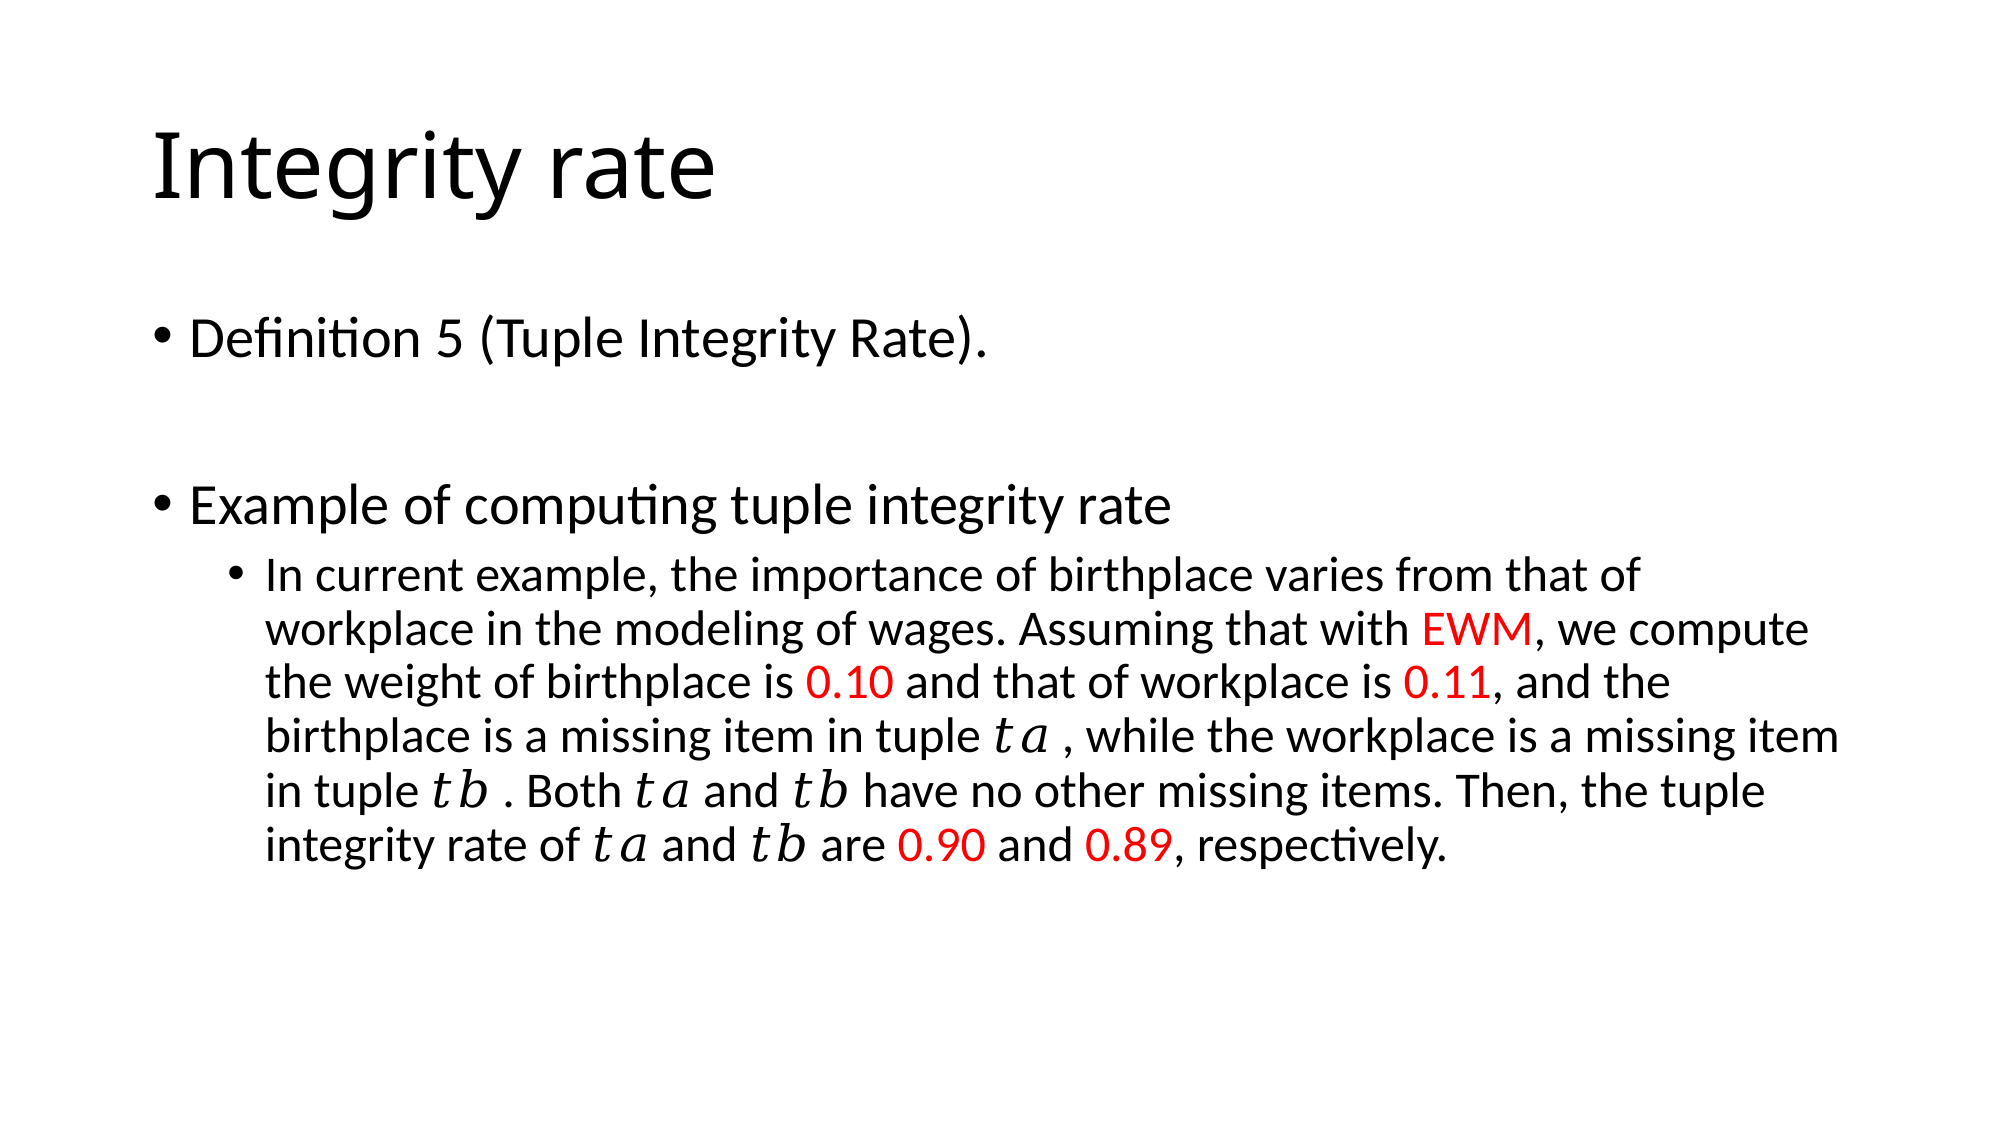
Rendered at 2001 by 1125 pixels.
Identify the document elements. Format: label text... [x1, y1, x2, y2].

list Definition 5 (Tuple Integrity Rate). Example of computing tuple integrity rate In current example, the importance of birthplace varies from that of workplace in the modeling of wages. Assuming that with EWM, we compute the weight of birthplace is 0.10 and that of workplace is 0.11, and the birthplace is a missing item in tuple 𝑡𝑎 , while the workplace is a missing item in tuple 𝑡𝑏 . Both 𝑡𝑎 and 𝑡𝑏 have no other missing items. Then, the tuple integrity rate of 𝑡𝑎 and 𝑡𝑏 are 0.90 and 0.89, respectively. [137, 299, 1863, 1014]
title Integrity rate [137, 59, 1863, 278]
